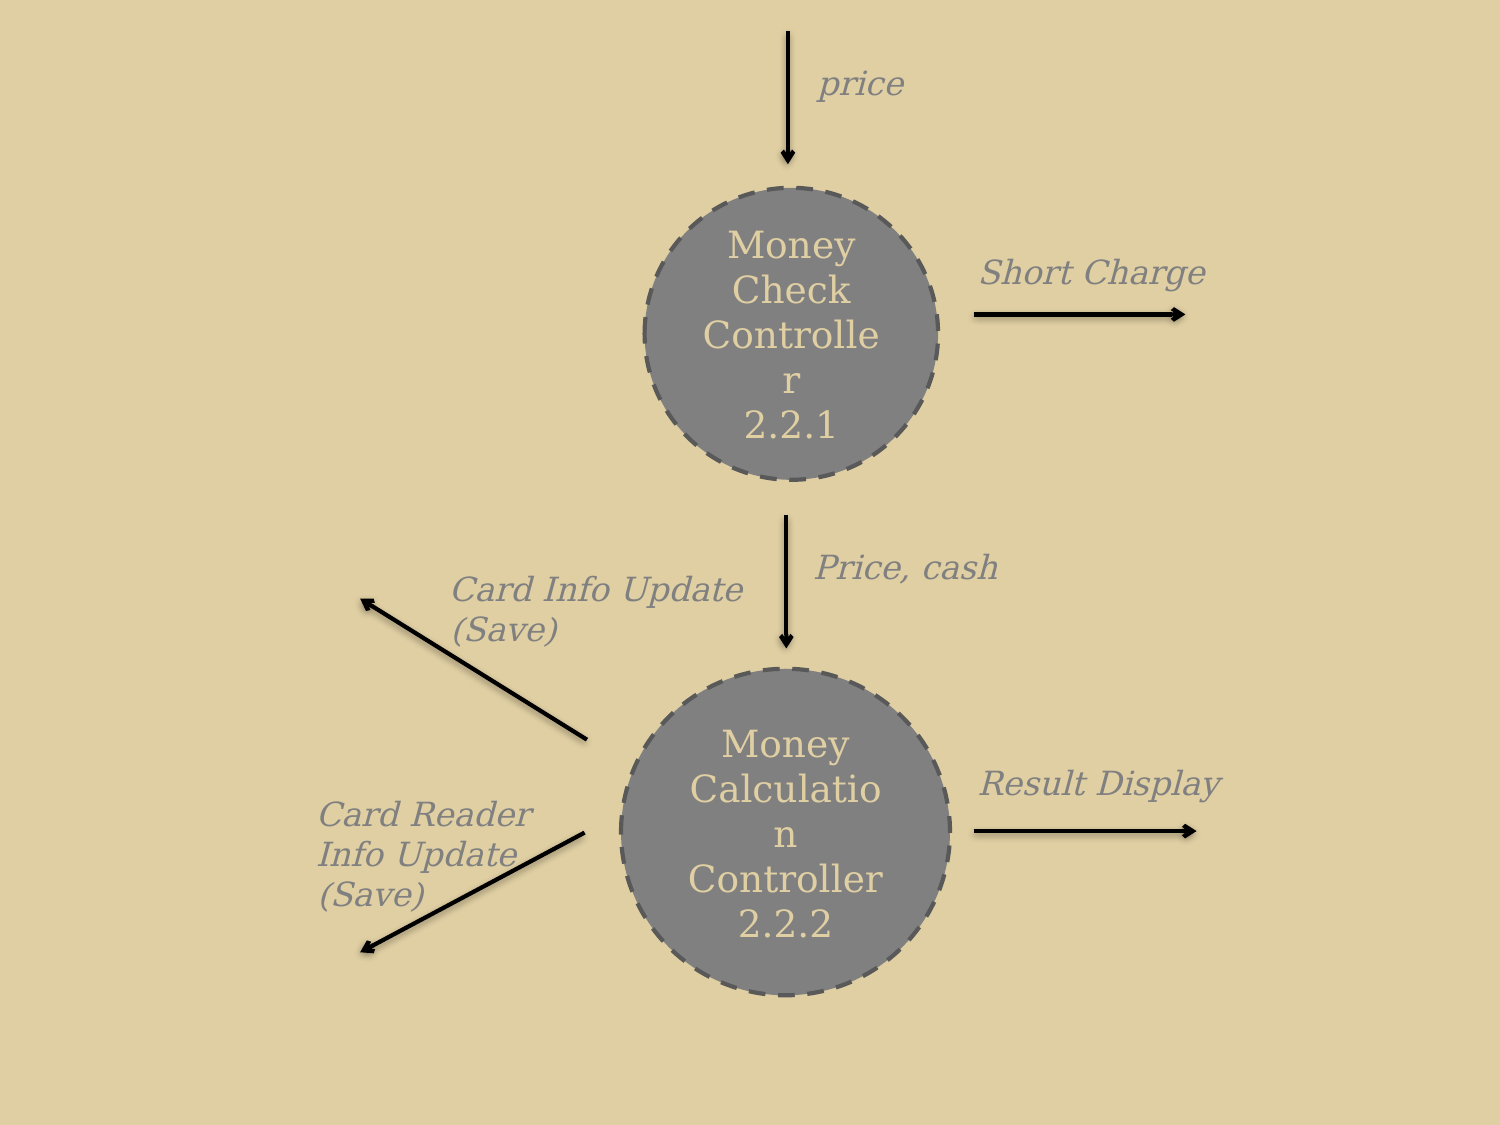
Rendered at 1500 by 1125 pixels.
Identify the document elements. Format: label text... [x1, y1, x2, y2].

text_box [359, 598, 588, 740]
text_box Result Display [962, 754, 1361, 810]
text_box Card Reader Info Update (Save) [301, 785, 700, 920]
text_box price [802, 54, 1201, 110]
text_box Card Info Update (Save) [434, 561, 762, 656]
text_box Money Check Controller 2.2.1 [642, 185, 941, 482]
text_box Money Calculation Controller 2.2.2 [628, 666, 953, 998]
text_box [359, 832, 585, 953]
text_box Price, cash [798, 538, 1197, 594]
text_box Short Charge [962, 243, 1361, 299]
